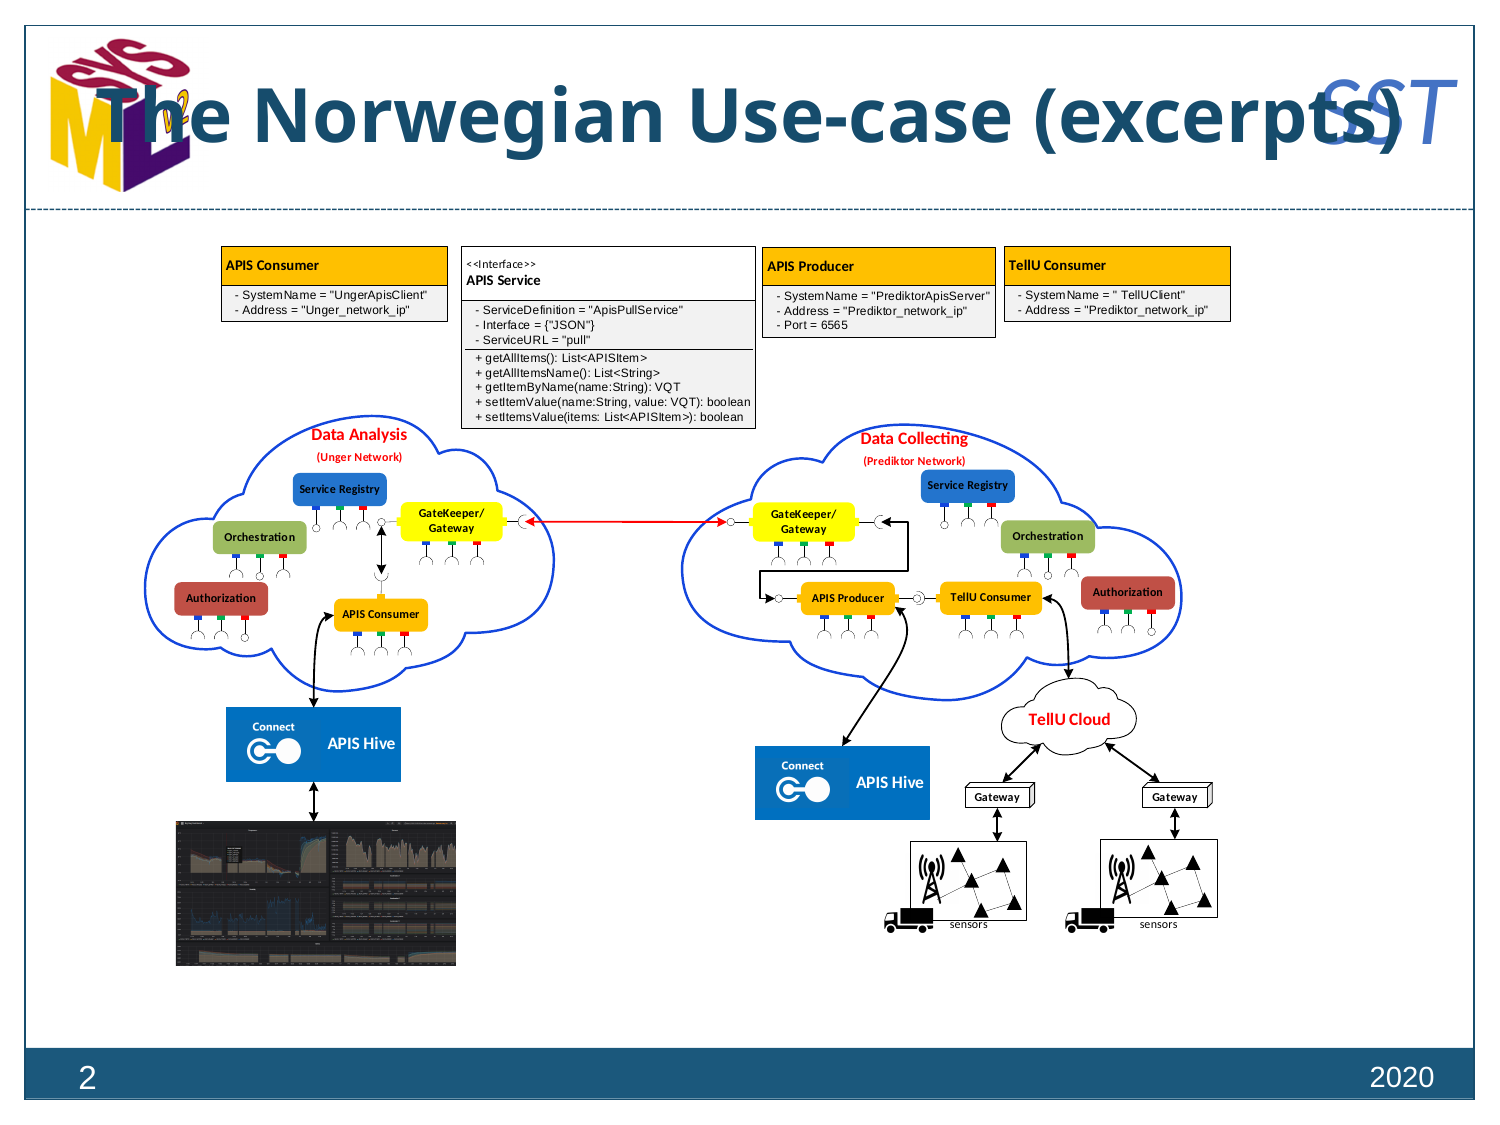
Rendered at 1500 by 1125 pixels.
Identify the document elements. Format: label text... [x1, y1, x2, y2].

slide_number 2020 [950, 1050, 1450, 1111]
title The Norwegian Use-case (excerpts) [49, 50, 1450, 175]
picture [48, 37, 209, 192]
picture [142, 244, 1232, 966]
slide_number 2 [50, 1040, 125, 1113]
